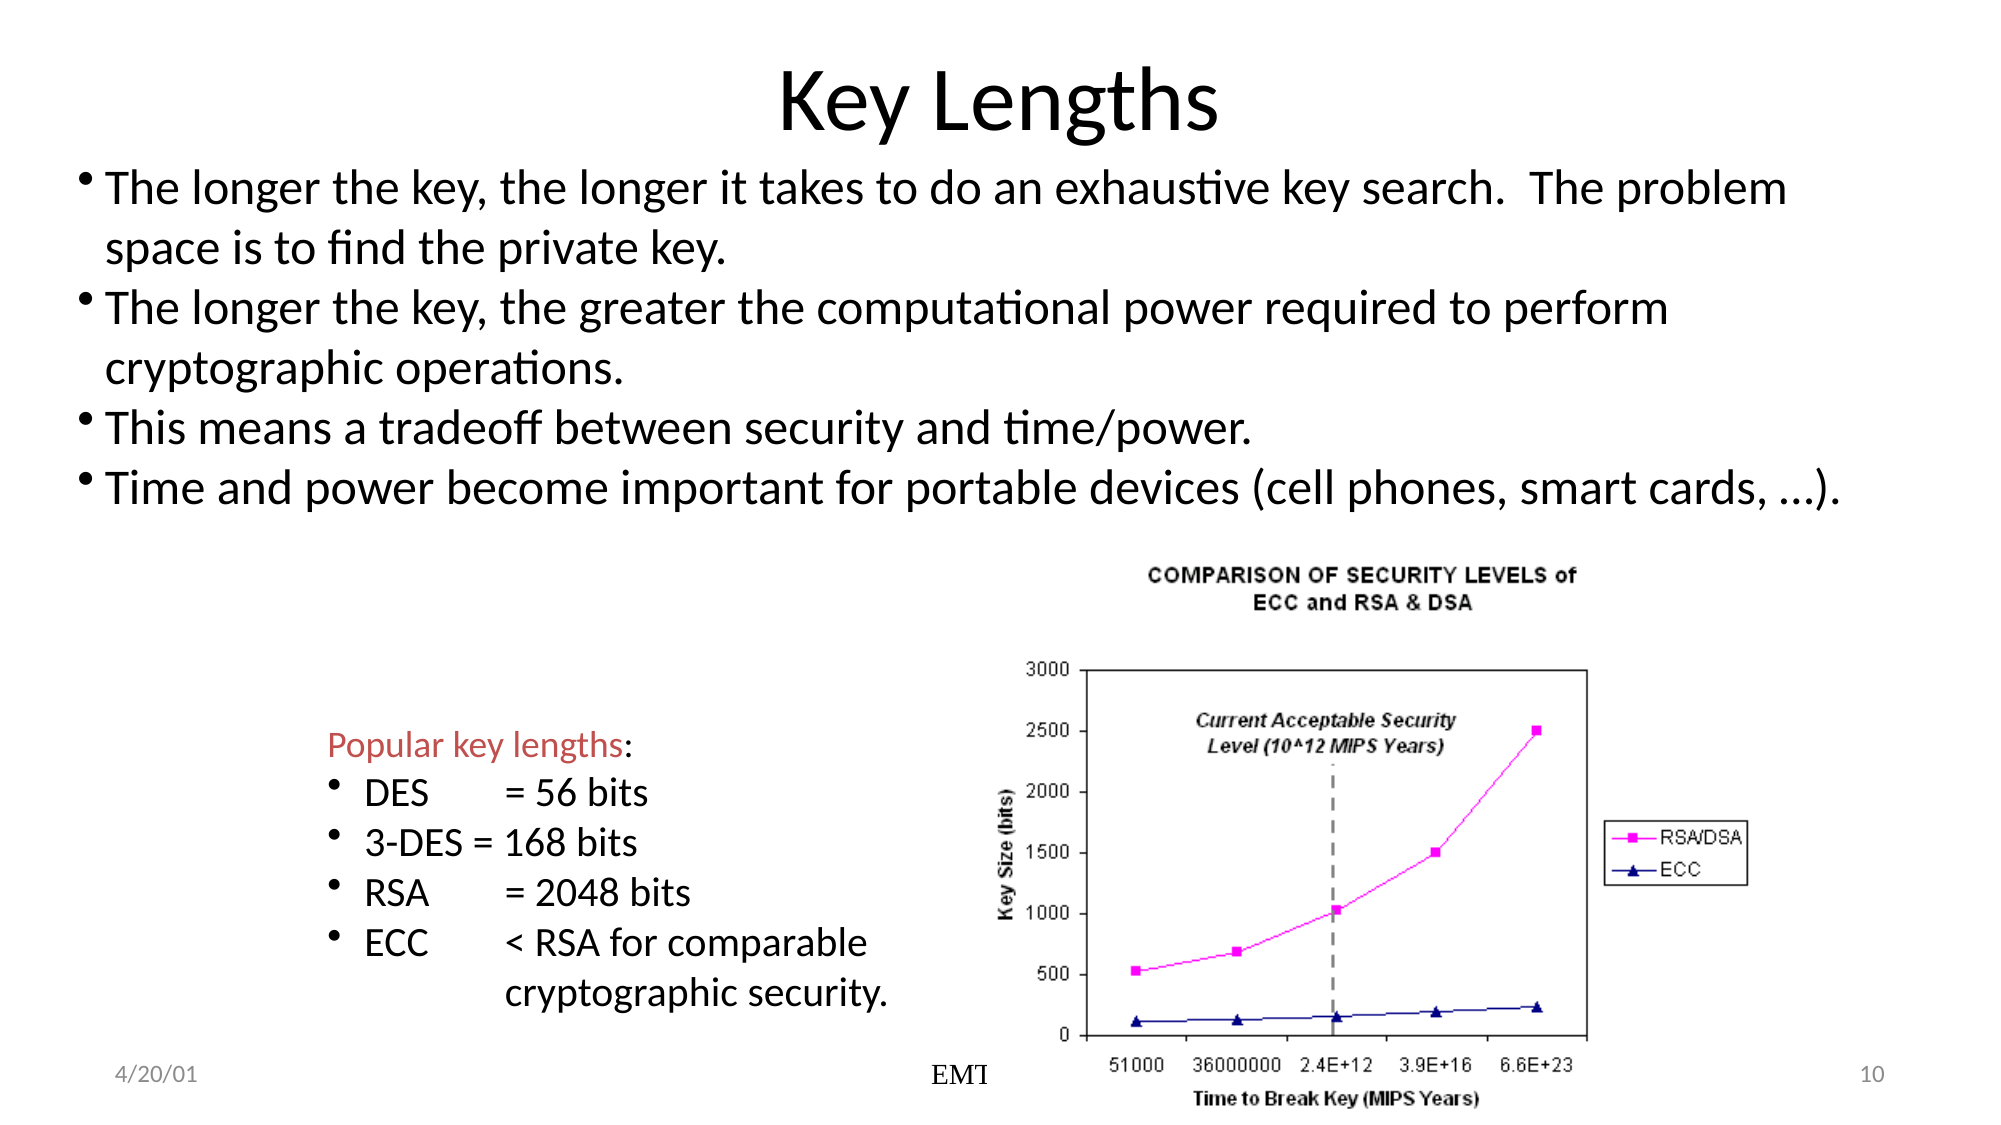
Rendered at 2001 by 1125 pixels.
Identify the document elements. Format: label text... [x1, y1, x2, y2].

footer EMTM 553 [683, 1042, 982, 1103]
text_box The longer the key, the longer it takes to do an exhaustive key search. The problem space is to find the private key. The longer the key, the greater the computational power required to perform cryptographic operations. This means a tradeoff between security and time/power. Time and power become important for portable devices (cell phones, smart cards, …). [62, 147, 1900, 523]
slide_number 10 [1754, 1042, 1900, 1103]
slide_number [99, 1042, 567, 1103]
title Key Lengths [362, 0, 1638, 147]
picture [987, 548, 1751, 1125]
text_box Popular key lengths: DES = 56 bits 3-DES = 168 bits RSA = 2048 bits ECC < RSA for comparable cryptographic security. [312, 712, 982, 1023]
